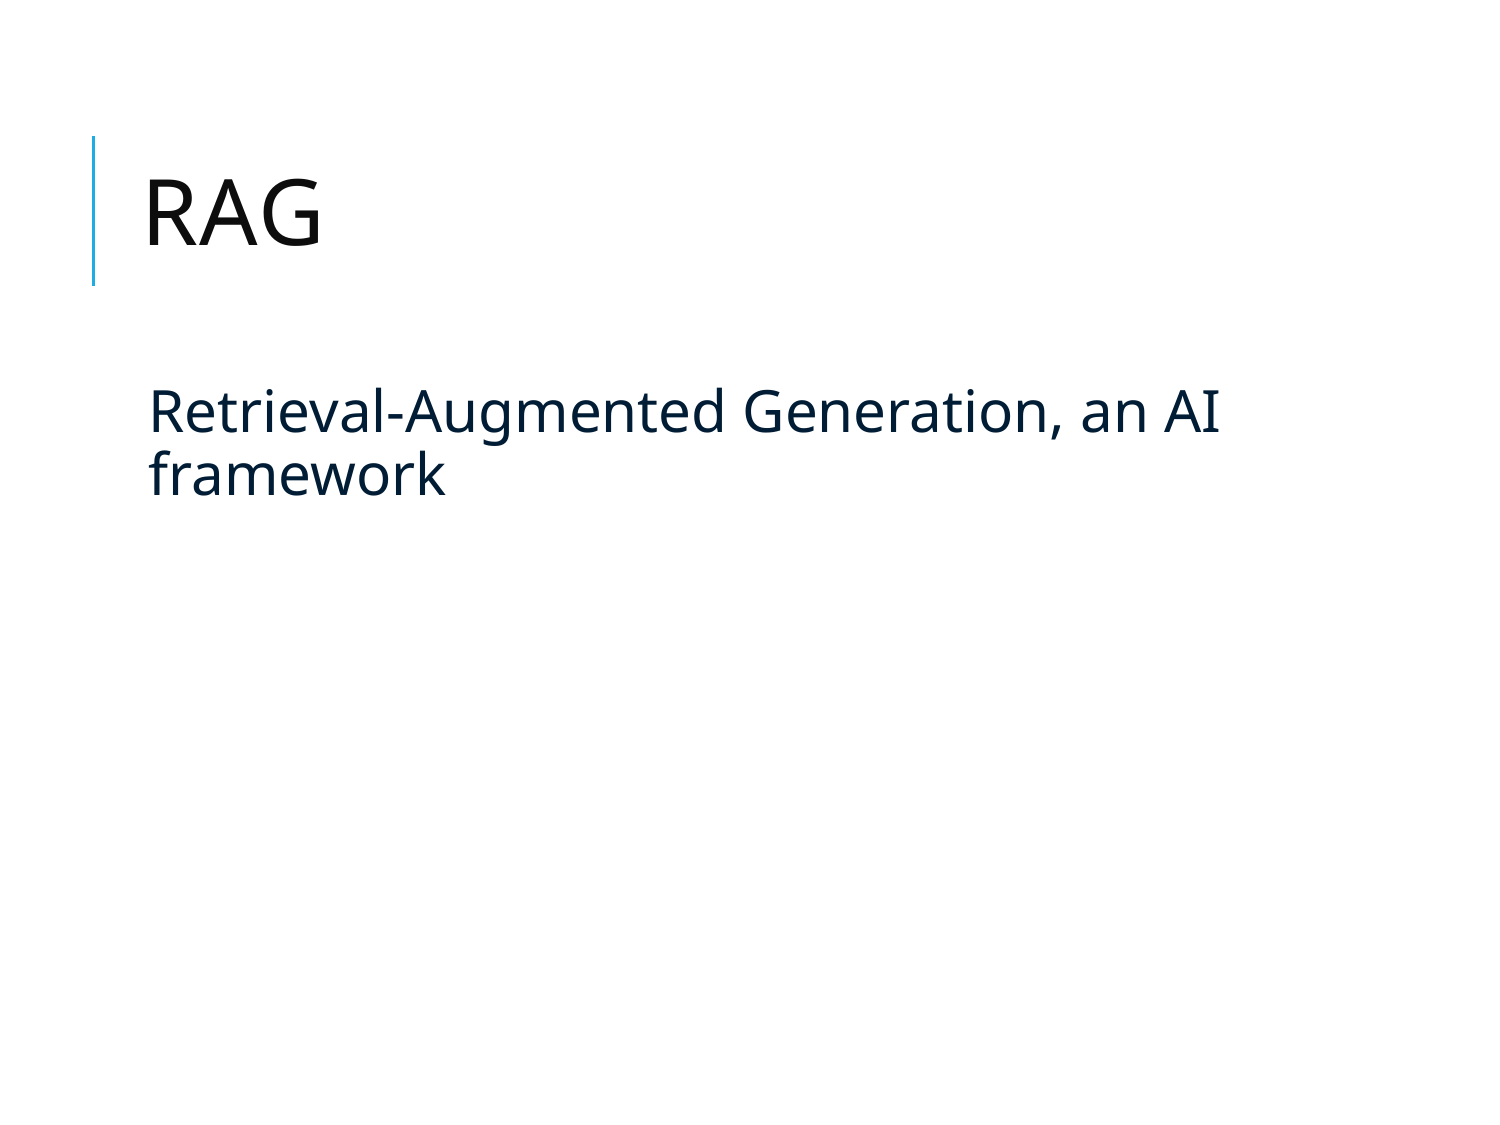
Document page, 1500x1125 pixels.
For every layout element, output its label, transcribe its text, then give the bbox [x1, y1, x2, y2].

list Retrieval-Augmented Generation, an AI framework [126, 375, 1322, 1035]
title rag [126, 96, 1322, 342]
